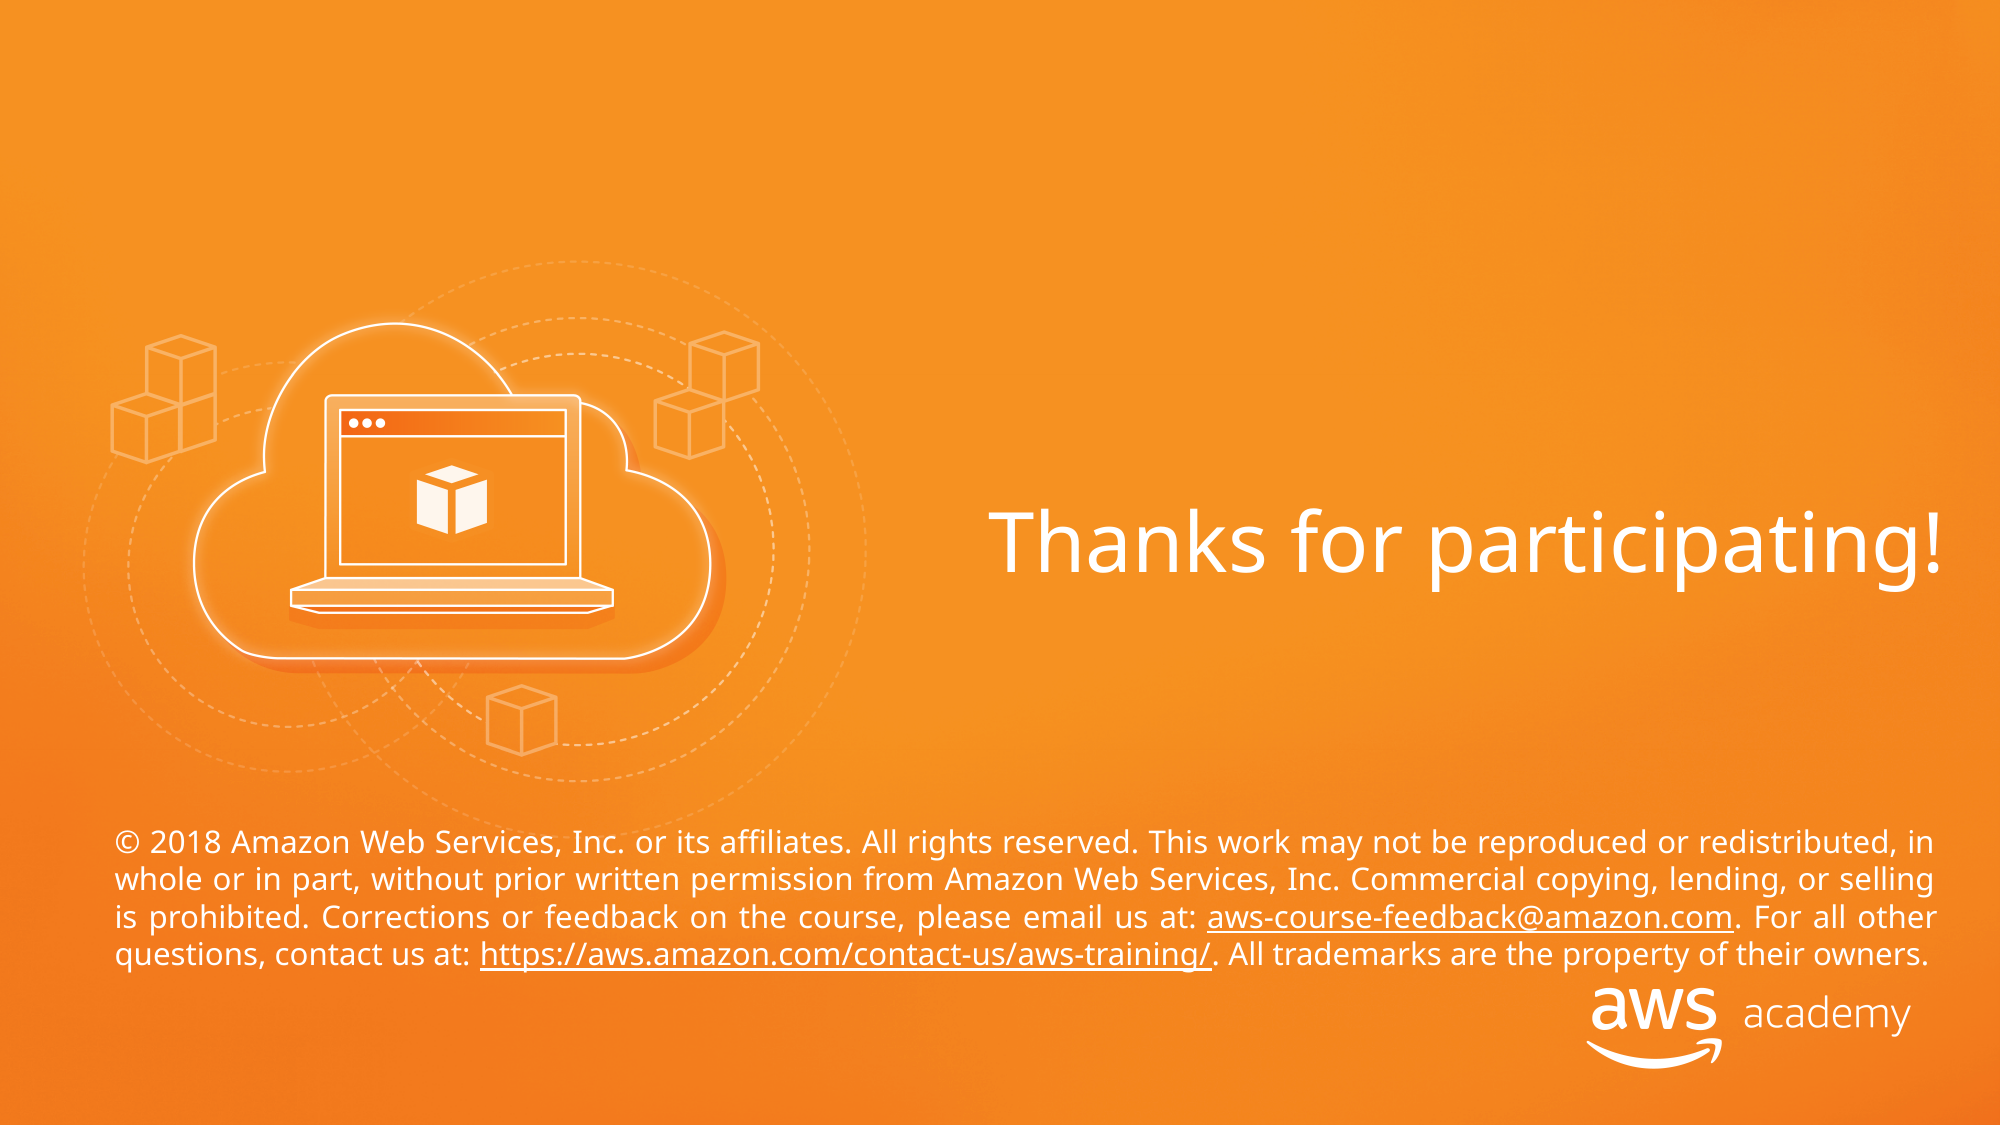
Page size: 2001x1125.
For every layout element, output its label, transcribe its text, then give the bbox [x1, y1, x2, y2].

text_box © 2018 Amazon Web Services, Inc. or its affiliates. All rights reserved. This work may not be reproduced or redistributed, in whole or in part, without prior written permission from Amazon Web Services, Inc. Commercial copying, lending, or selling is prohibited. Corrections or feedback on the course, please email us at: aws-course-feedback@amazon.com. For all other questions, contact us at: https://aws.amazon.com/contact-us/aws-training/. All trademarks are the property of their owners. [99, 814, 1953, 1017]
title Thanks for participating! [973, 461, 1967, 598]
picture [0, 0, 2000, 1125]
